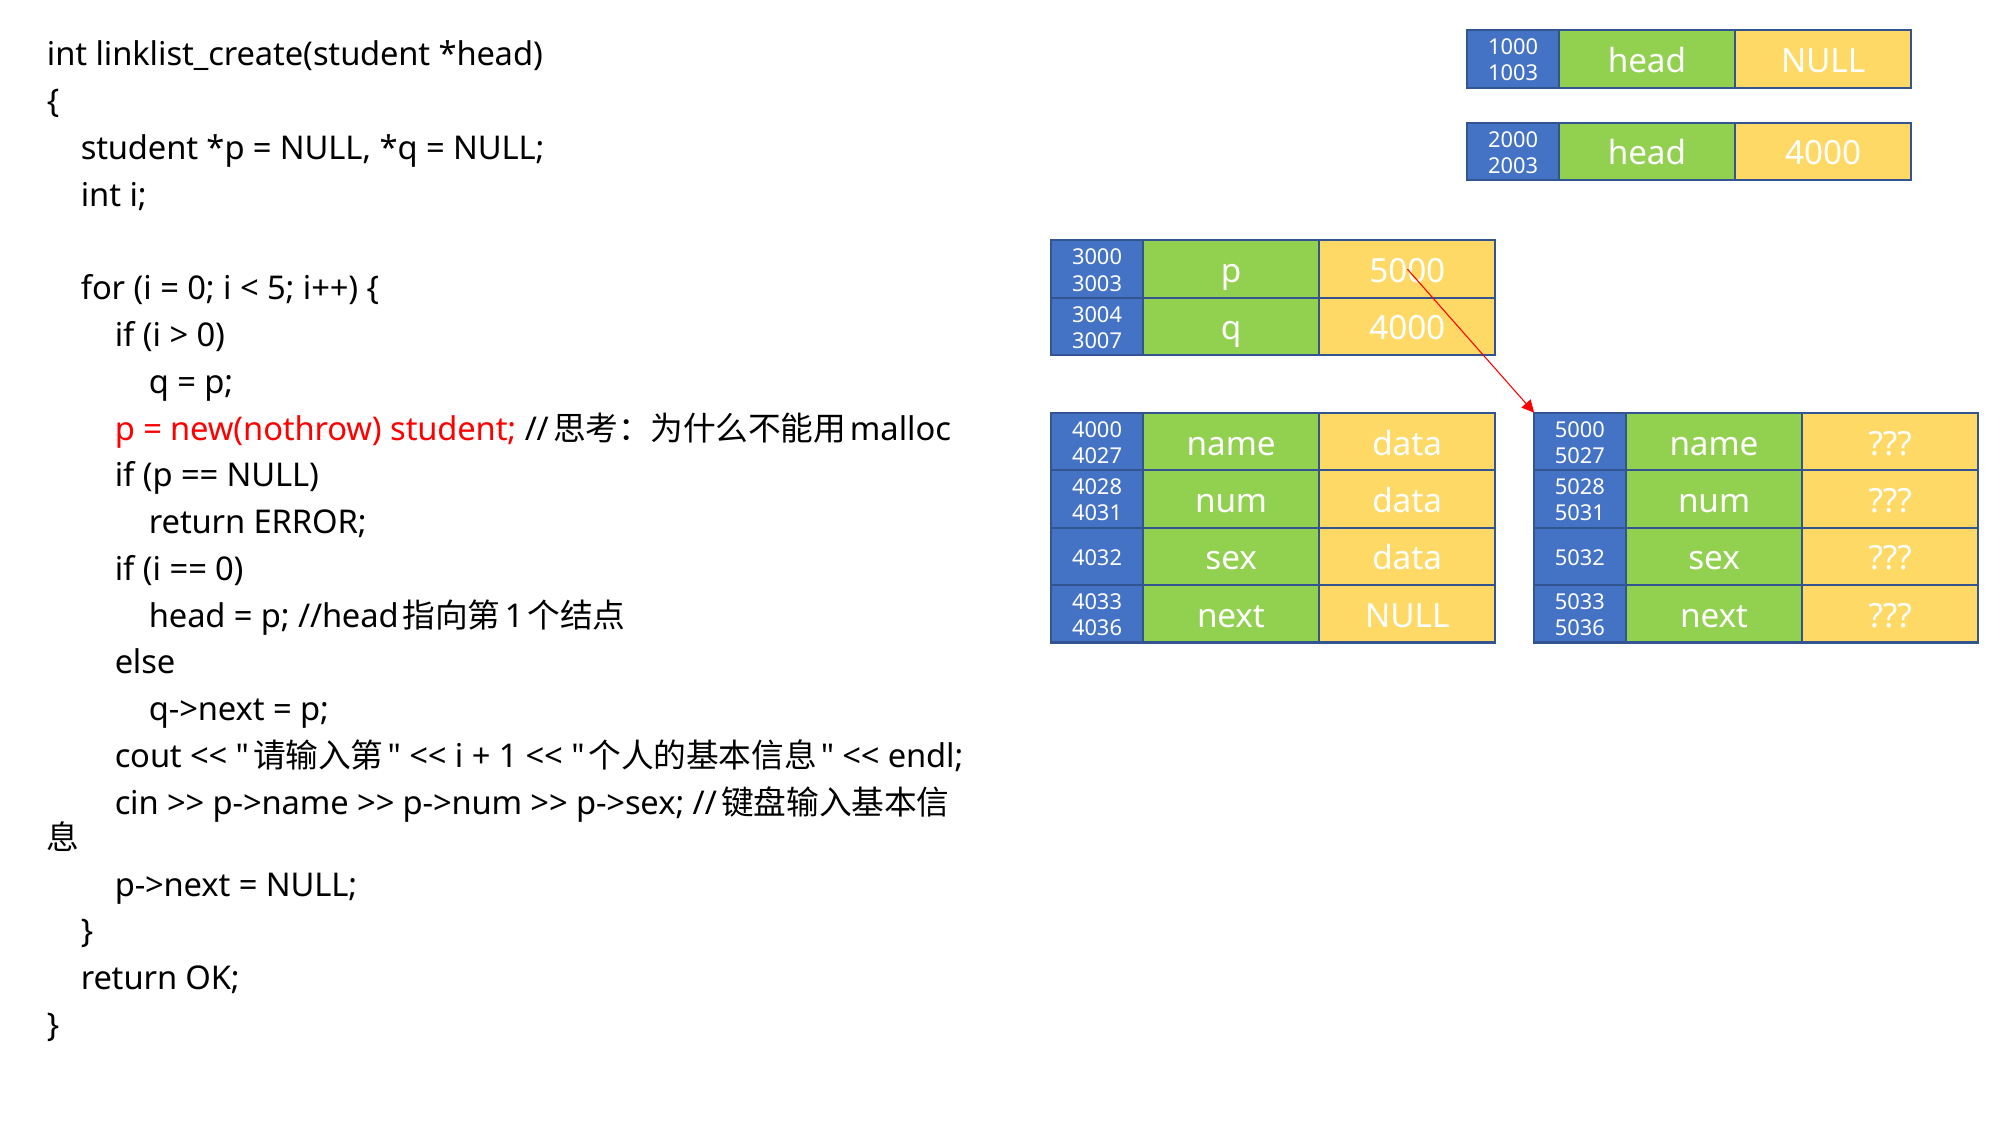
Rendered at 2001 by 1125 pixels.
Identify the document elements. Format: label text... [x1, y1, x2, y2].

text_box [1051, 297, 1407, 356]
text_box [1467, 122, 1912, 181]
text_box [1051, 412, 1496, 643]
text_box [1467, 30, 1912, 88]
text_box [1407, 269, 1535, 413]
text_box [1051, 240, 1496, 297]
list int linklist_create(student *head) { student *p = NULL, *q = NULL; int i; for (i = 0; i < 5; i++) { if (i > 0) q = p; p = new(nothrow) student; //思考：为什么不能用malloc if (p == NULL) return ERROR; if (i == 0) head = p; //head指向第1个结点 else q->next = p; cout << "请输入第" << i + 1 << "个人的基本信息" << endl; cin >> p->name >> p->num >> p->sex; //键盘输入基本信息 p->next = NULL; } return OK; } [31, 30, 988, 1074]
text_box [1534, 412, 1979, 643]
